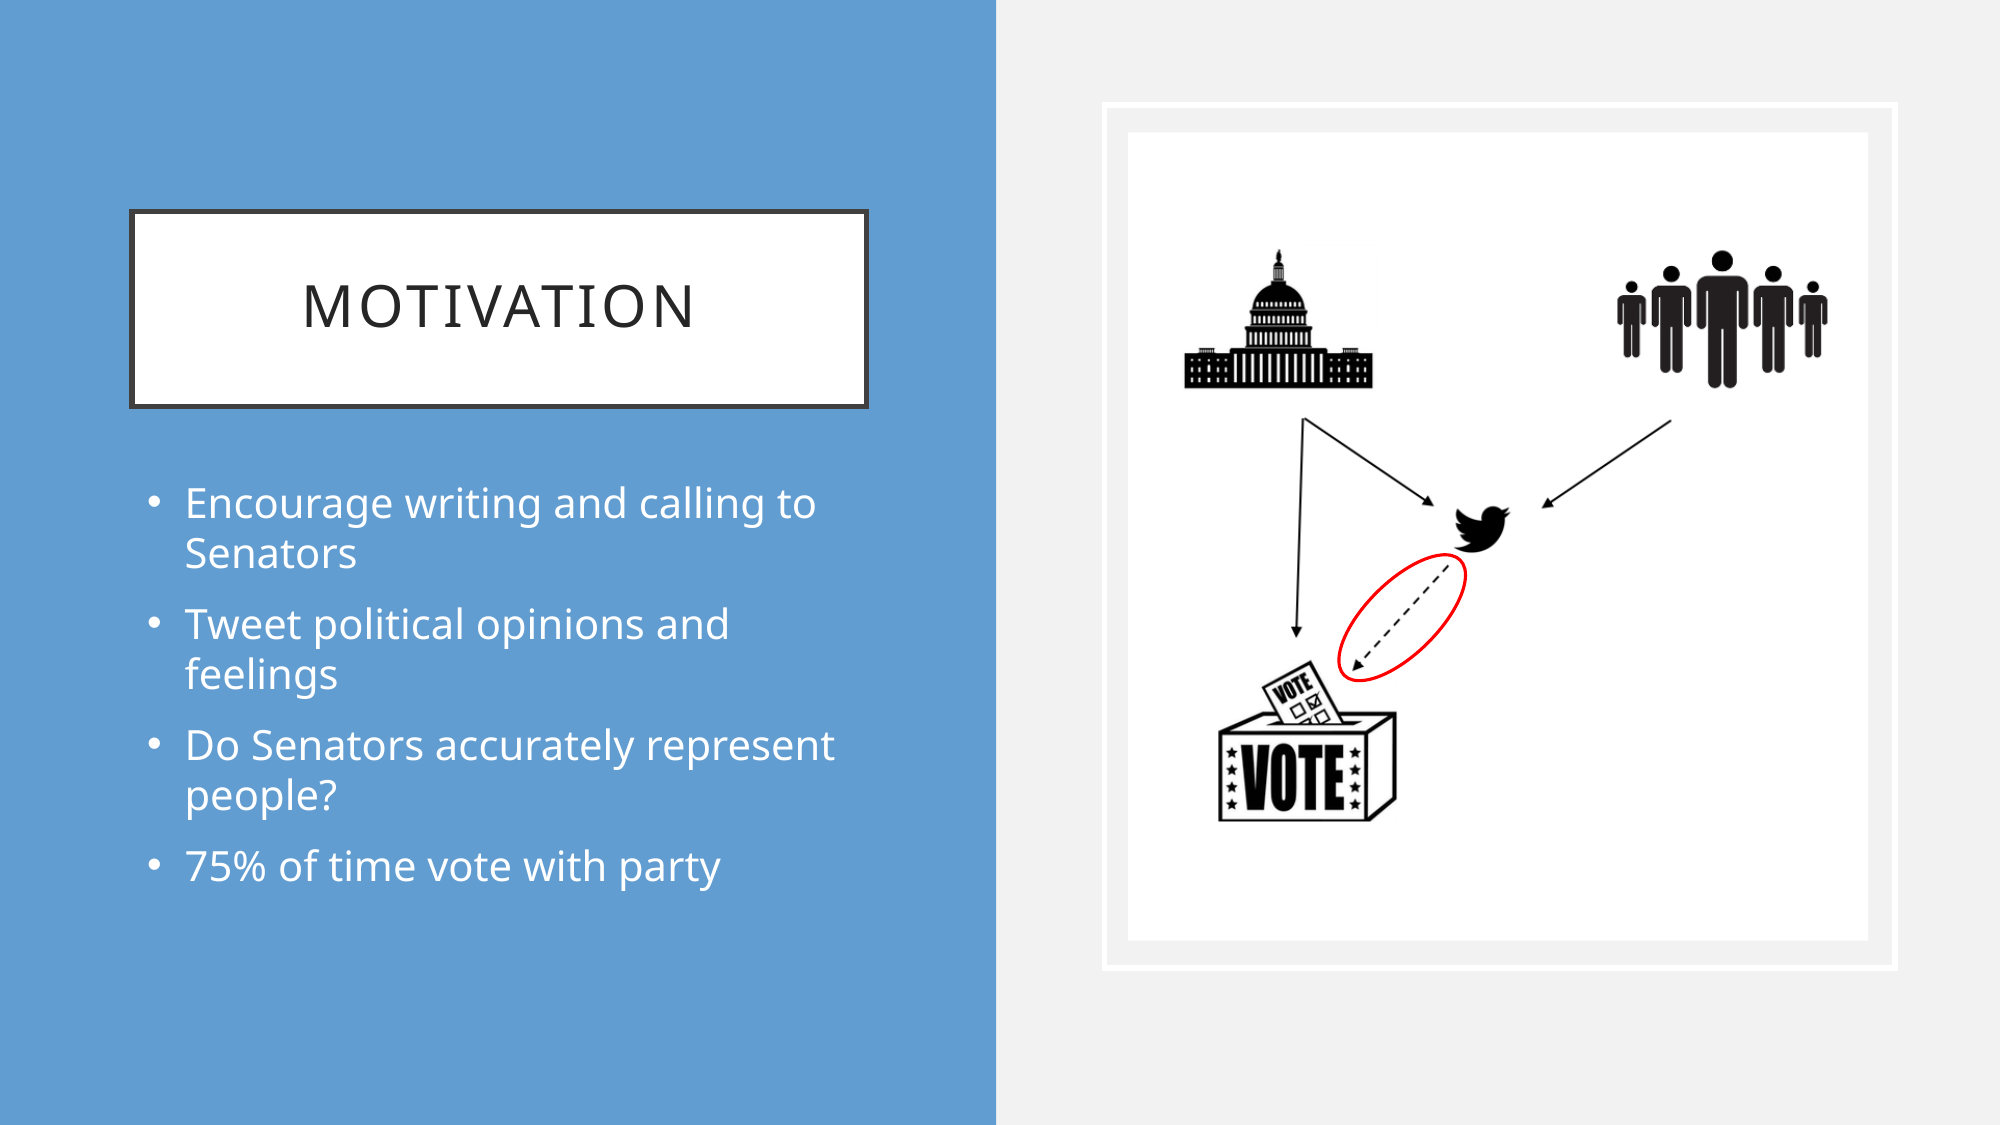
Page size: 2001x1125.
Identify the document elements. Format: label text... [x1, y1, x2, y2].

picture [1158, 237, 1842, 836]
list Encourage writing and calling to Senators Tweet political opinions and feelings Do Senators accurately represent people? 75% of time vote with party [131, 468, 867, 969]
title Motivation [129, 209, 869, 409]
text_box [1103, 104, 1896, 969]
text_box [1127, 131, 1869, 942]
text_box [0, 0, 997, 1125]
